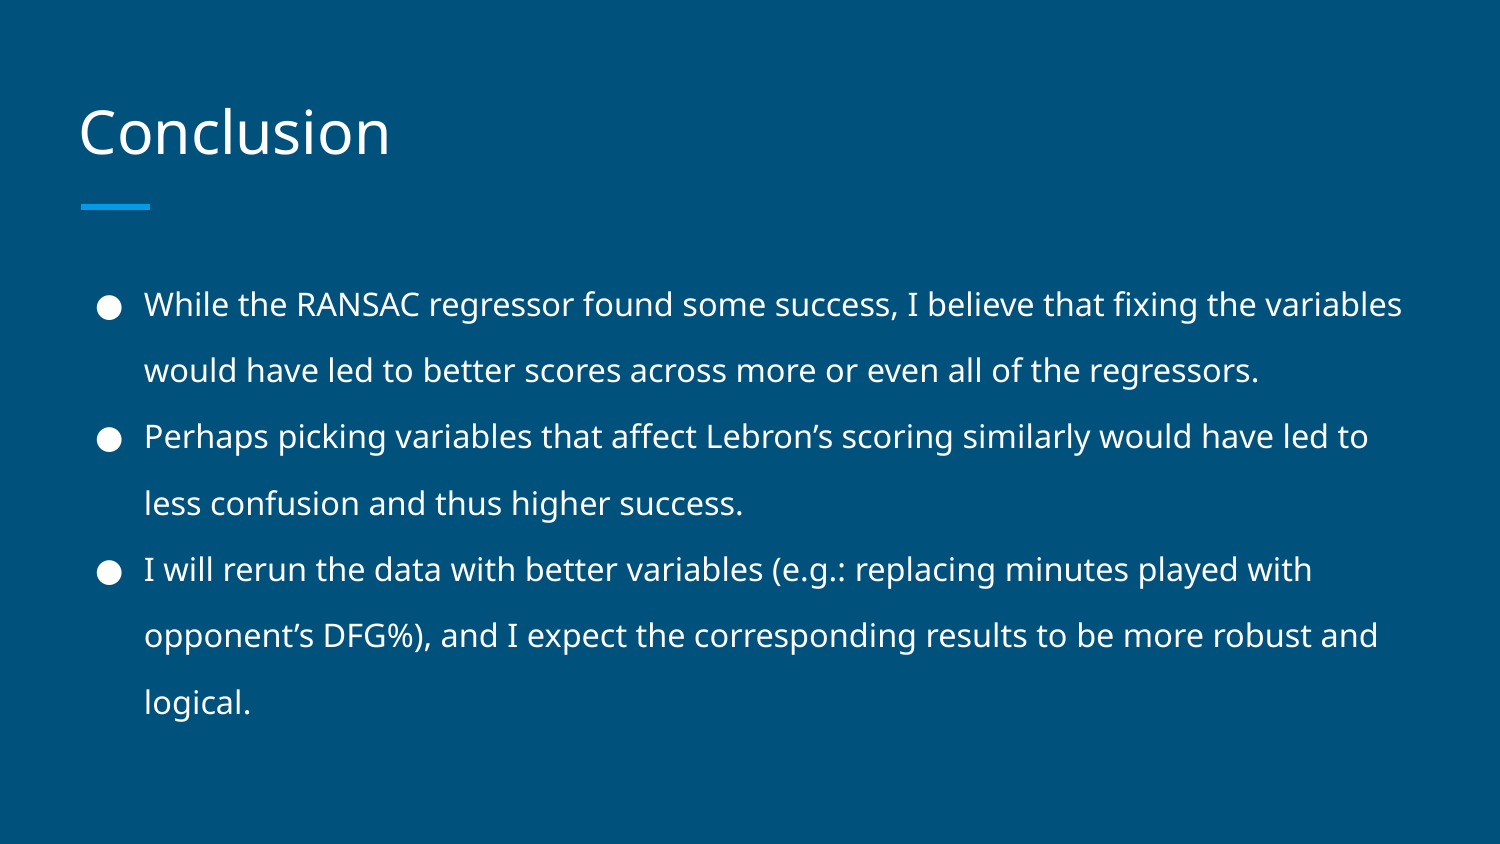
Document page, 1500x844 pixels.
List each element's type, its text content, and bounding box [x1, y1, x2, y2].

list While the RANSAC regressor found some success, I believe that fixing the variables would have led to better scores across more or even all of the regressors. Perhaps picking variables that affect Lebron’s scoring similarly would have led to less confusion and thus higher success. I will rerun the data with better variables (e.g.: replacing minutes played with opponent’s DFG%), and I expect the corresponding results to be more robust and logical. [63, 244, 1437, 750]
title Conclusion [63, 75, 1437, 188]
